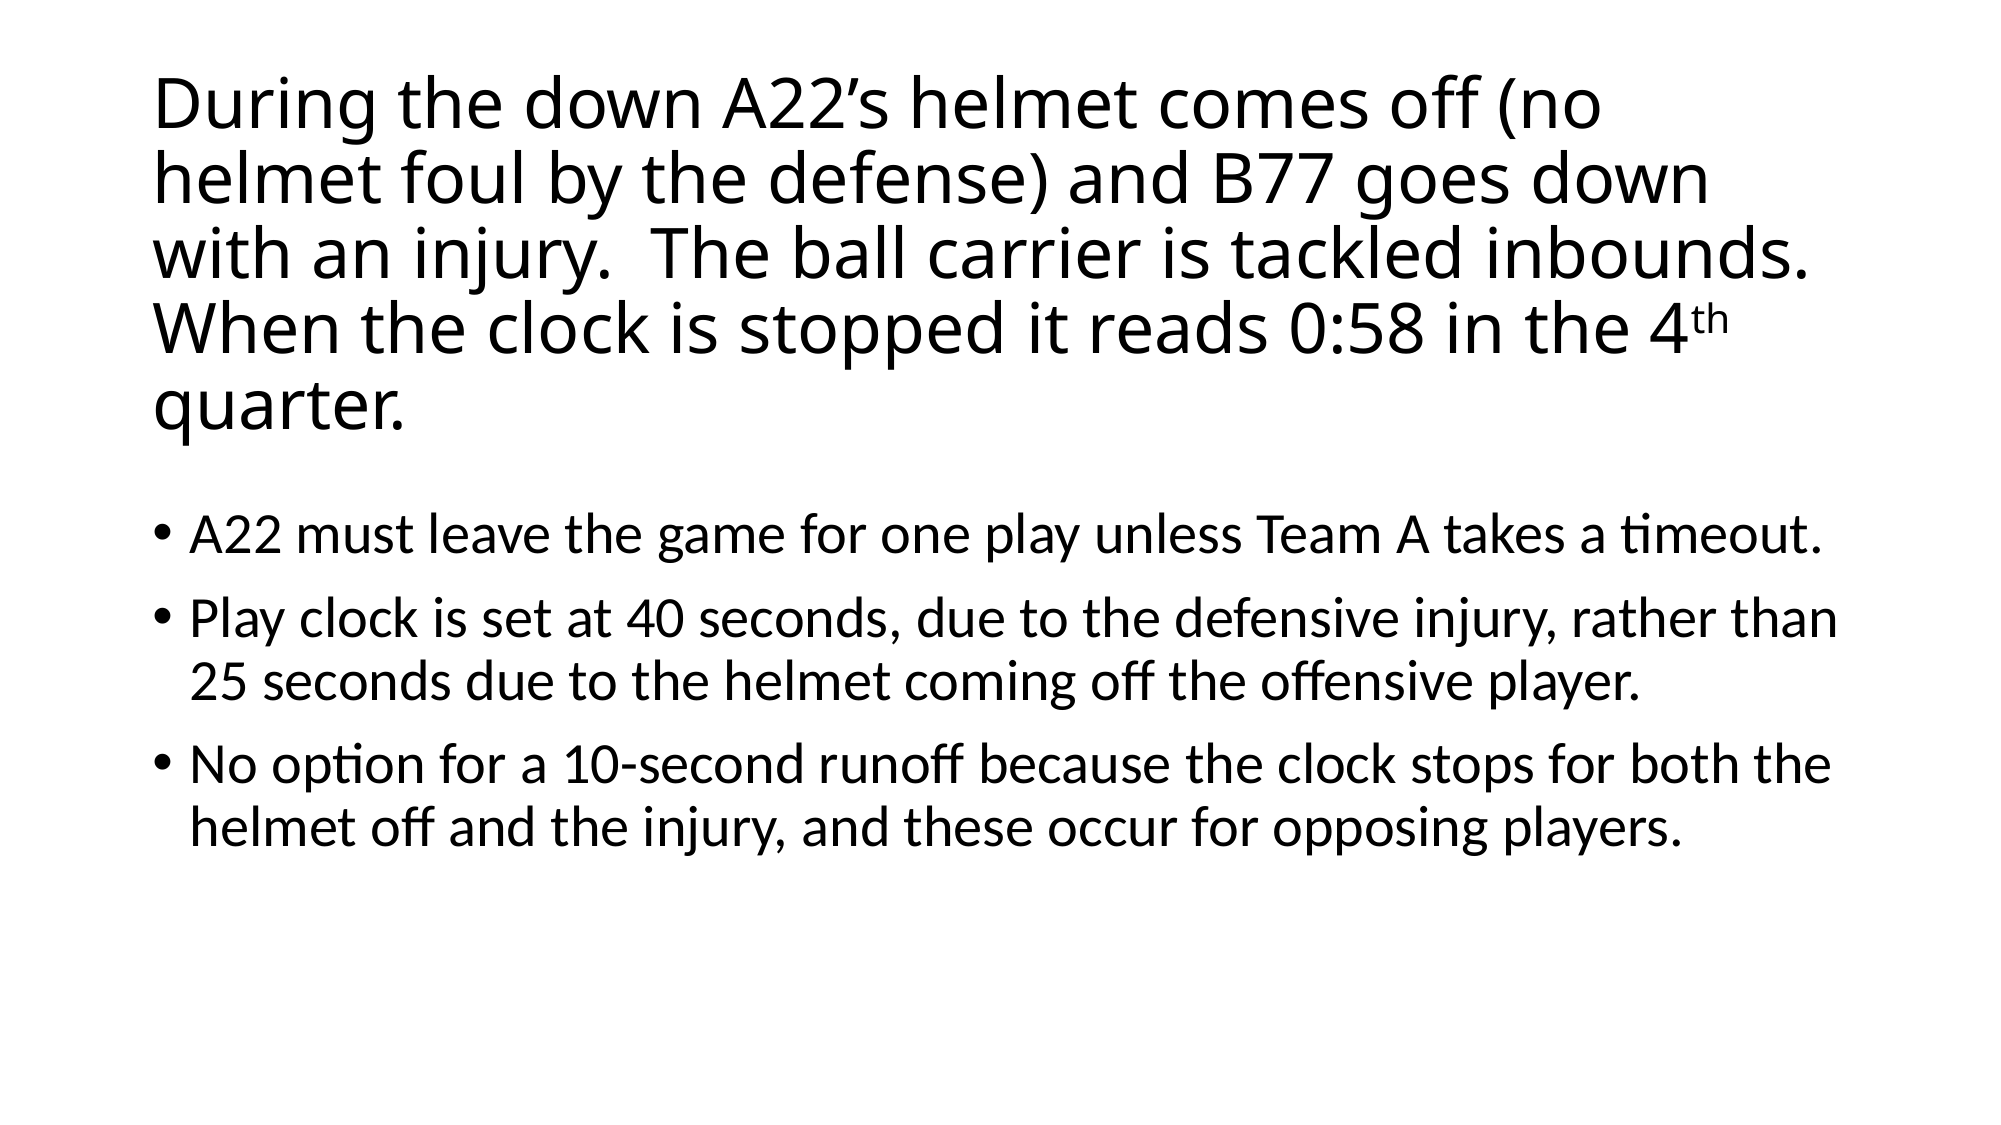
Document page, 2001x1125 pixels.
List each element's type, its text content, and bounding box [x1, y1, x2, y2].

title During the down A22’s helmet comes off (no helmet foul by the defense) and B77 goes down with an injury. The ball carrier is tackled inbounds. When the clock is stopped it reads 0:58 in the 4th quarter. [137, 59, 1863, 453]
list A22 must leave the game for one play unless Team A takes a timeout. Play clock is set at 40 seconds, due to the defensive injury, rather than 25 seconds due to the helmet coming off the offensive player. No option for a 10-second runoff because the clock stops for both the helmet off and the injury, and these occur for opposing players. [137, 495, 1863, 1014]
